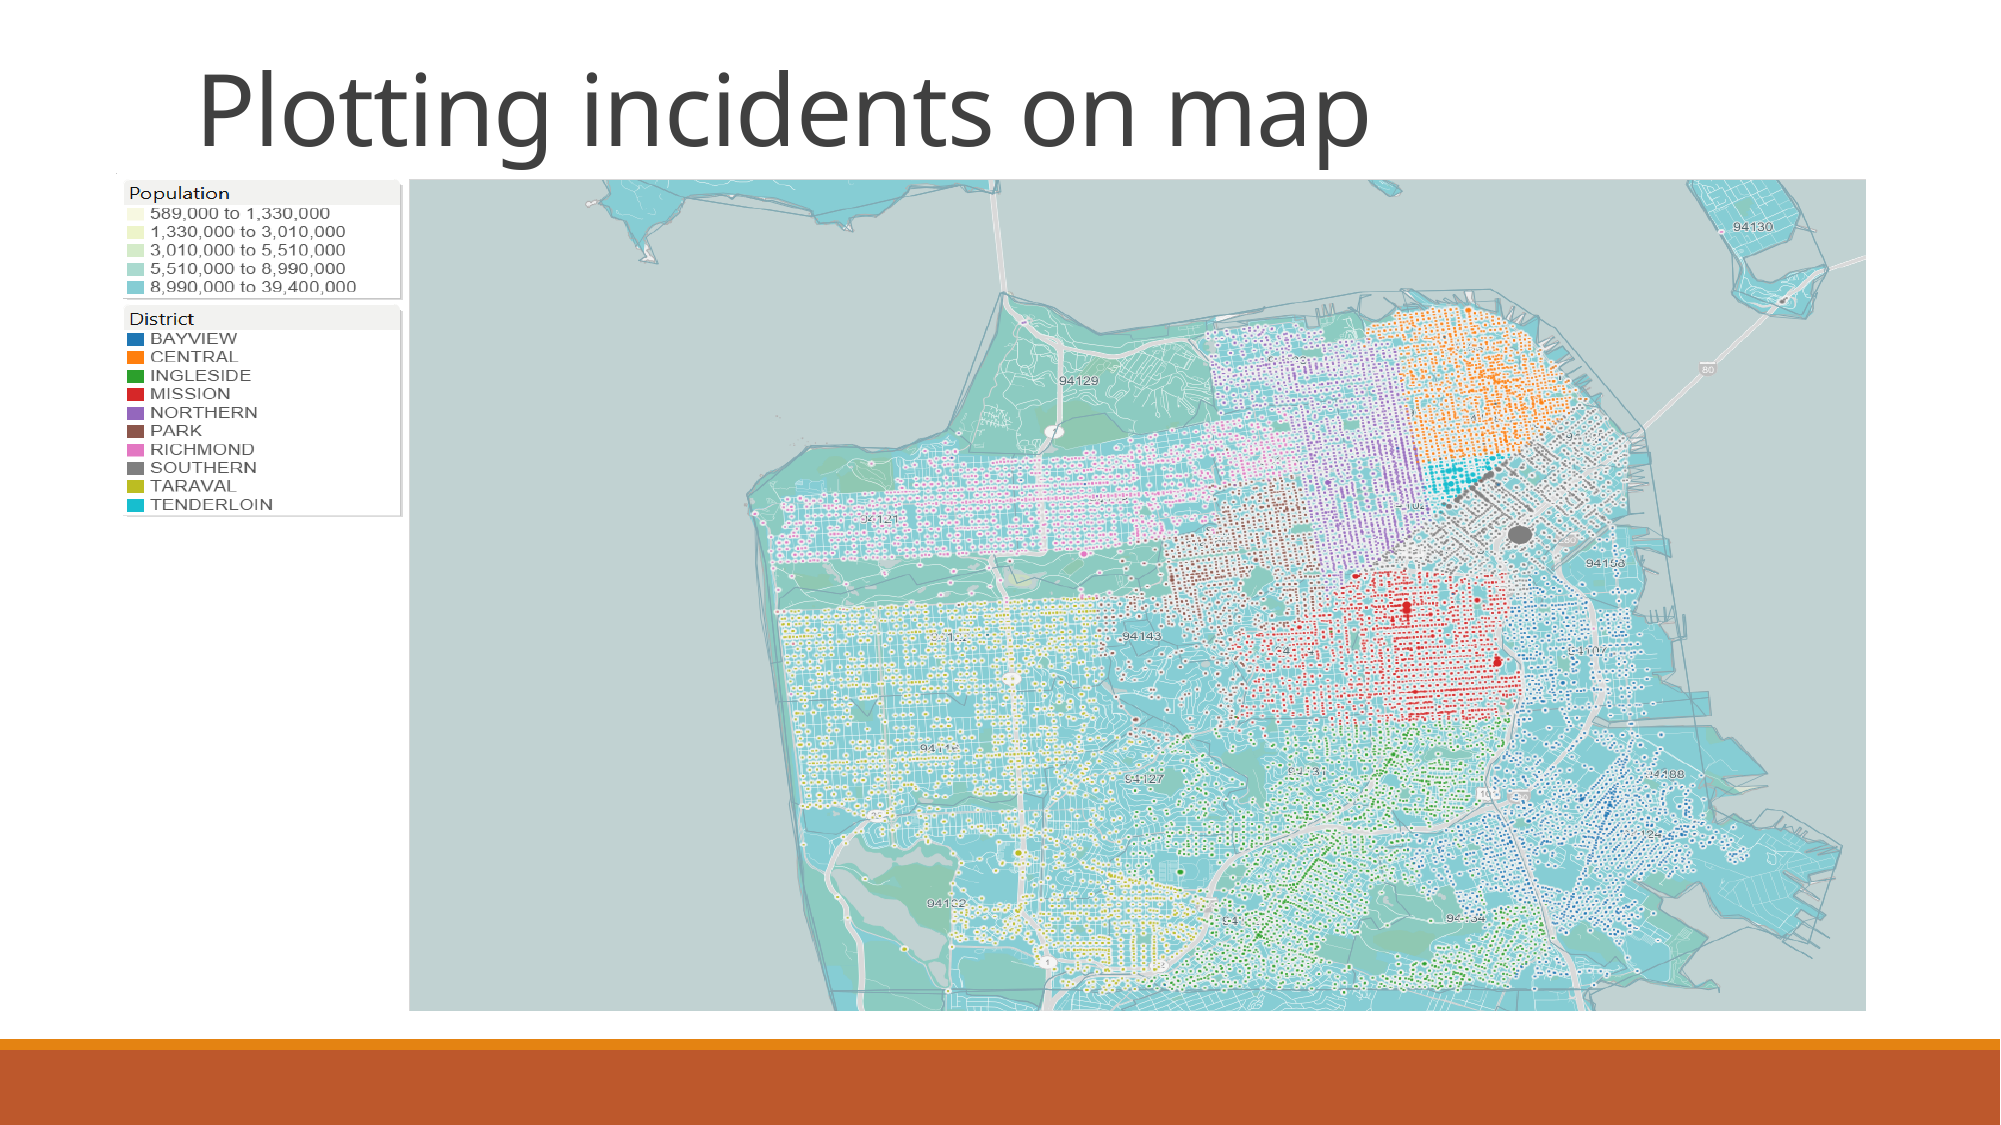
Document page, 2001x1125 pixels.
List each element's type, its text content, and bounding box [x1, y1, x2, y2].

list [116, 173, 1867, 1012]
title Plotting incidents on map [180, 47, 1830, 169]
